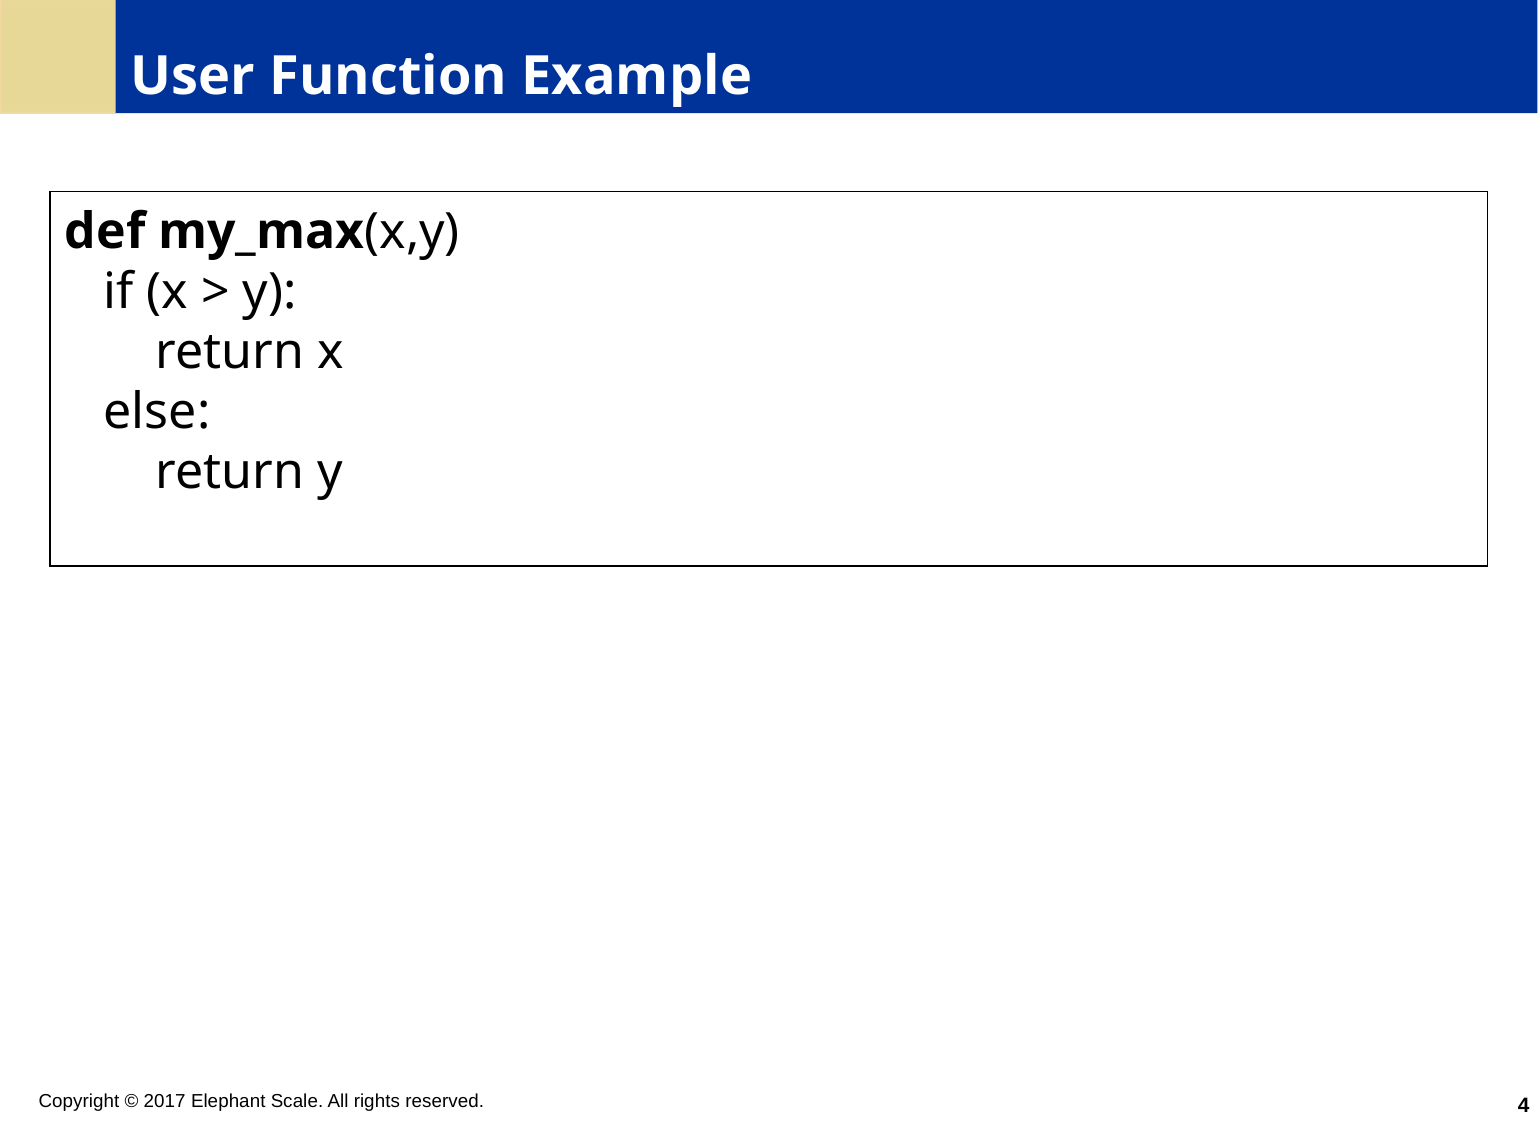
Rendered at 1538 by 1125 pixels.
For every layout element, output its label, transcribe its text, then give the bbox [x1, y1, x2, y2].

title User Function Example [115, 0, 1538, 114]
text_box def my_max(x,y) if (x > y): return x else: return y [49, 191, 1488, 567]
footer Copyright © 2017 Elephant Scale. All rights reserved. [38, 1088, 932, 1112]
slide_number 4 [1439, 1079, 1530, 1117]
picture [0, 0, 115, 114]
